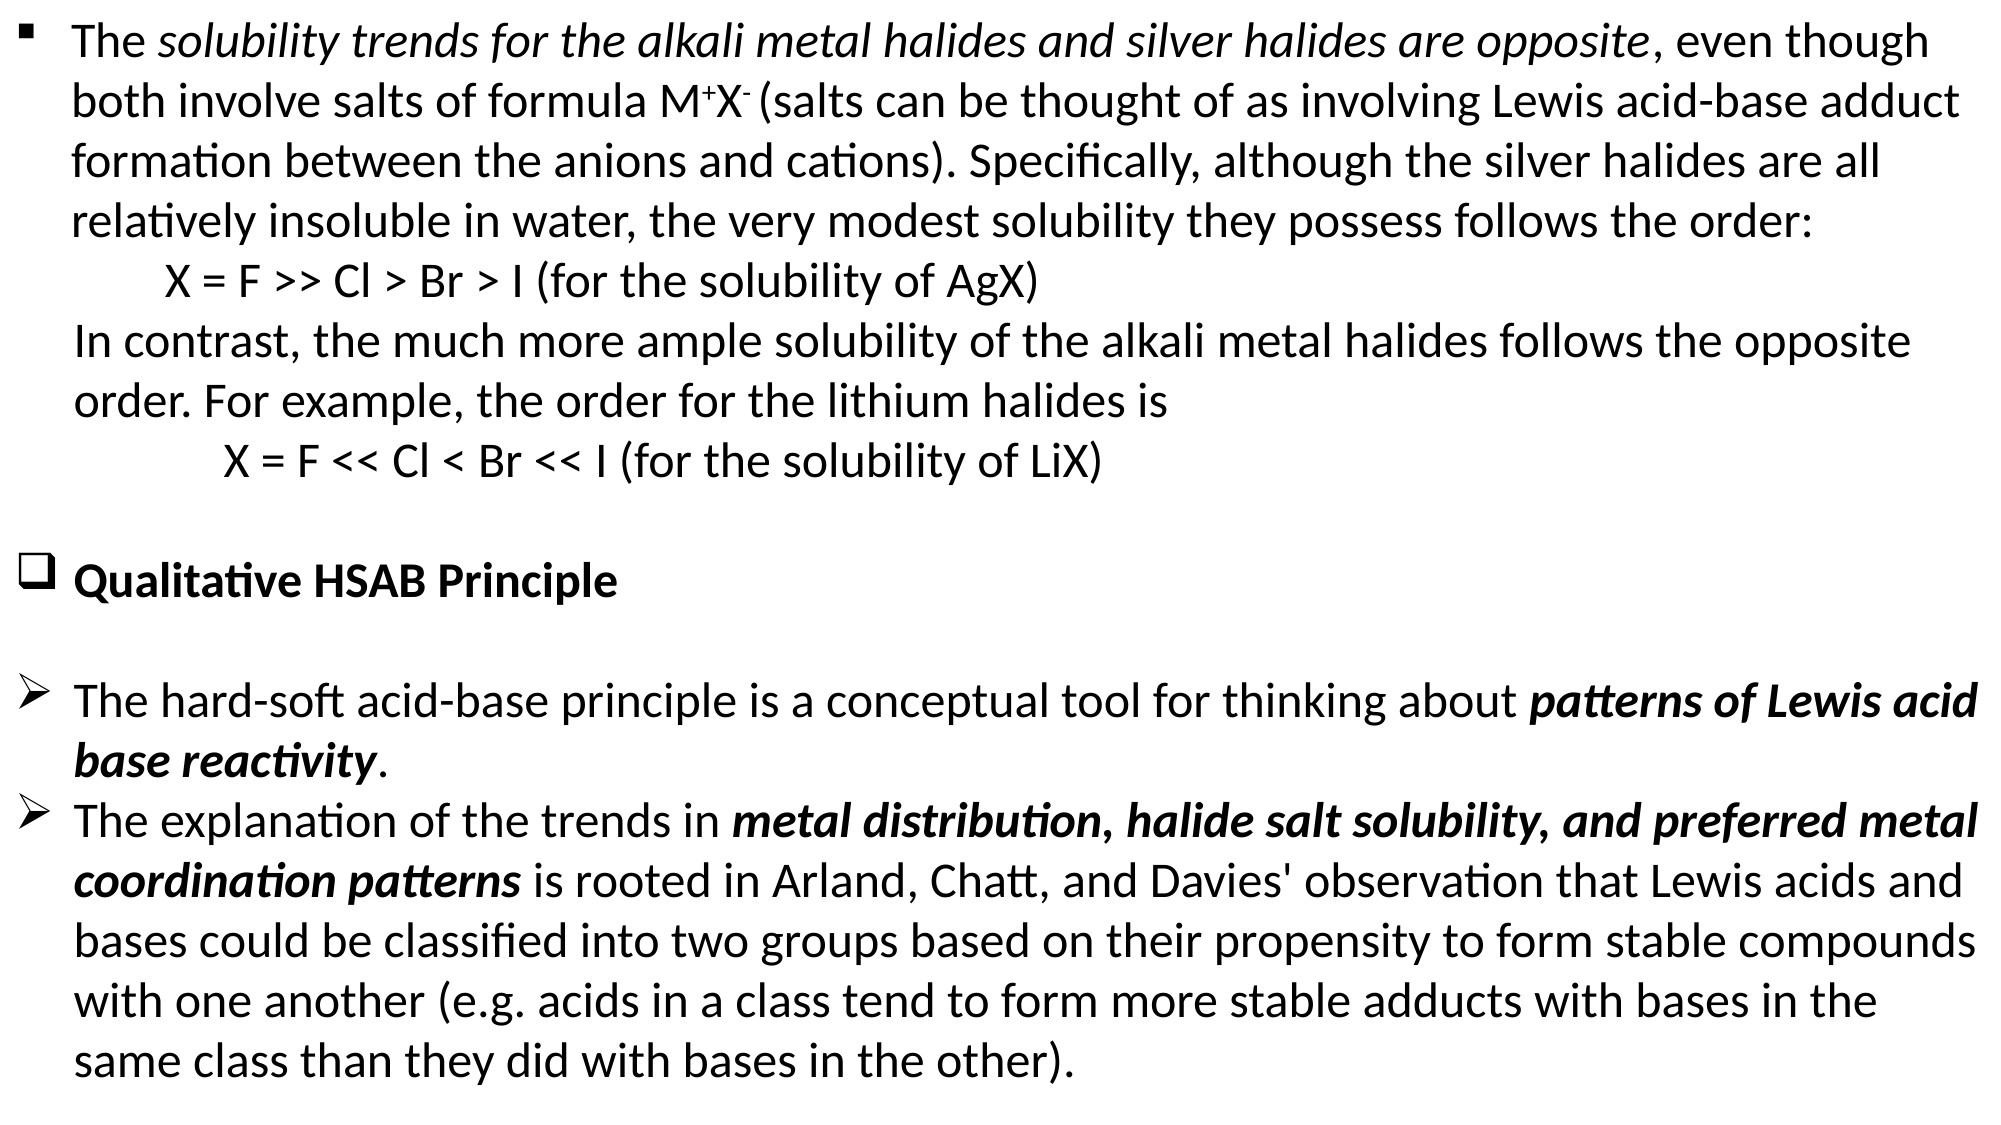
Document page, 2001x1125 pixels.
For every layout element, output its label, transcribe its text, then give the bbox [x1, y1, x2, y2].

text_box The solubility trends for the alkali metal halides and silver halides are opposite, even though both involve salts of formula M+X- (salts can be thought of as involving Lewis acid-base adduct formation between the anions and cations). Specifically, although the silver halides are all relatively insoluble in water, the very modest solubility they possess follows the order: X = F >> Cl > Br > I (for the solubility of AgX) In contrast, the much more ample solubility of the alkali metal halides follows the opposite order. For example, the order for the lithium halides is X = F << Cl < Br << I (for the solubility of LiX) Qualitative HSAB Principle The hard-soft acid-base principle is a conceptual tool for thinking about patterns of Lewis acid base reactivity. The explanation of the trends in metal distribution, halide salt solubility, and preferred metal coordination patterns is rooted in Arland, Chatt, and Davies' observation that Lewis acids and bases could be classified into two groups based on their propensity to form stable compounds with one another (e.g. acids in a class tend to form more stable adducts with bases in the same class than they did with bases in the other). [0, 0, 2000, 1095]
